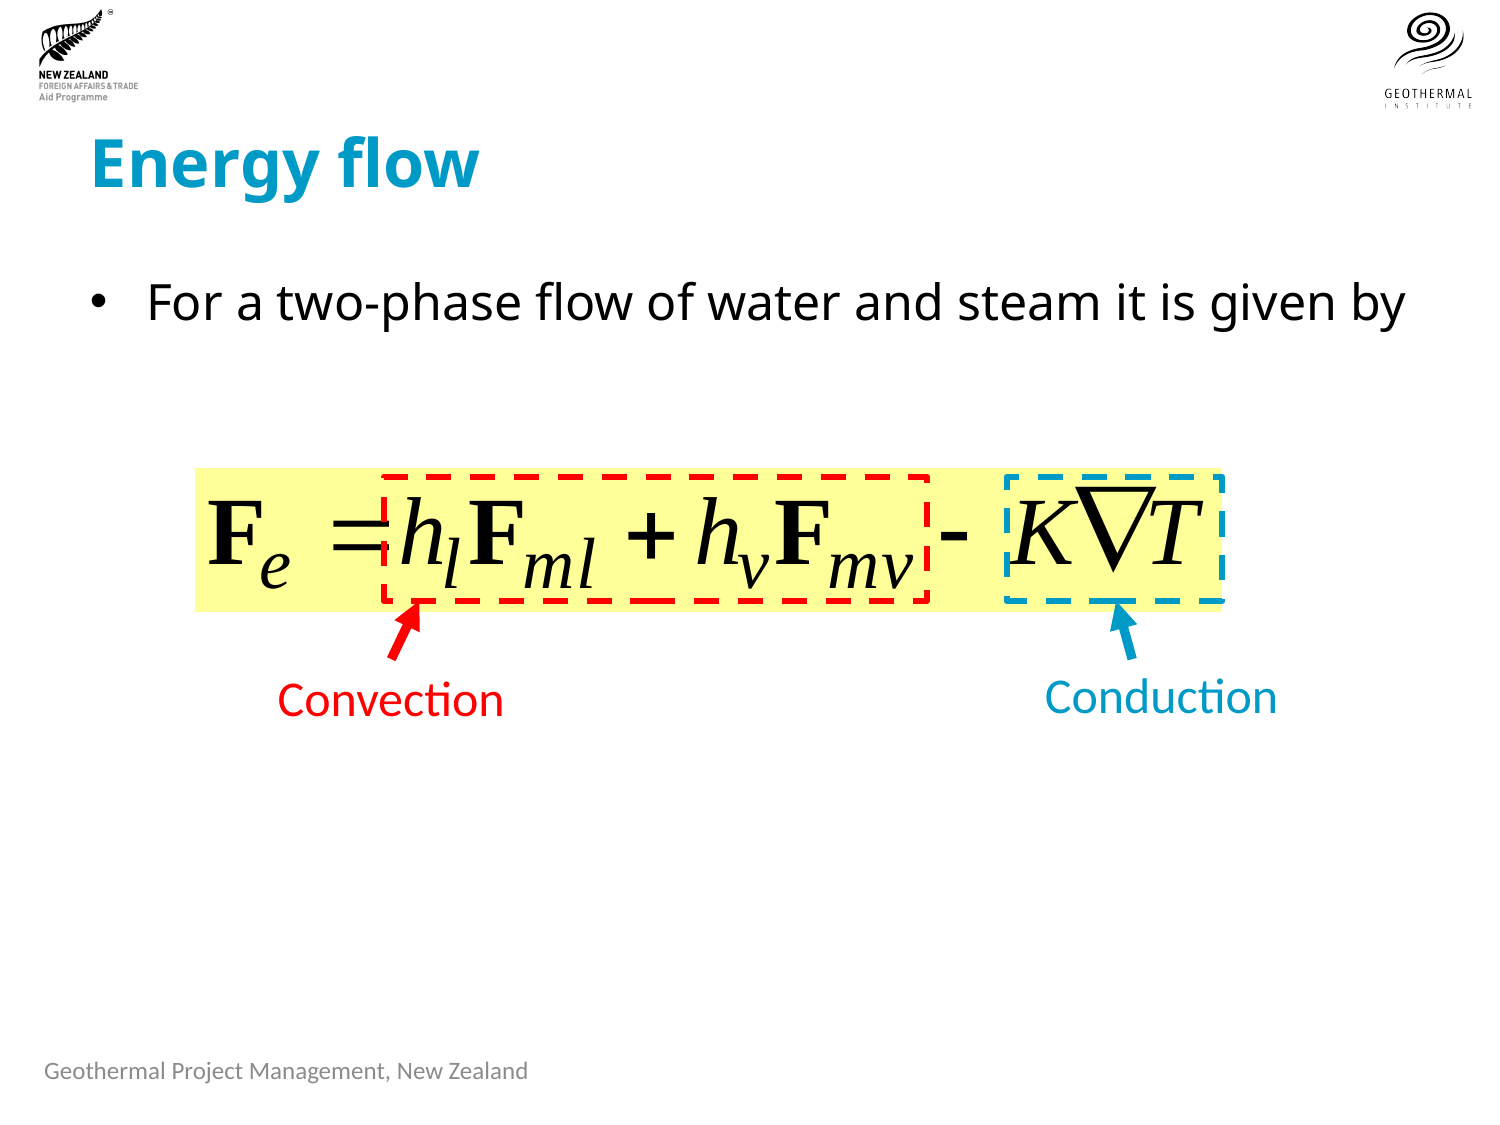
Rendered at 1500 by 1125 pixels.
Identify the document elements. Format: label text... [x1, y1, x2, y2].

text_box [390, 600, 420, 660]
picture [29, 1, 146, 110]
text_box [1115, 600, 1133, 660]
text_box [194, 467, 1223, 613]
title Energy flow [75, 113, 1425, 244]
list For a two-phase flow of water and steam it is given by [75, 262, 1425, 1005]
text_box Conduction [1030, 655, 1355, 731]
text_box Convection [262, 659, 520, 734]
picture [1377, 5, 1480, 110]
